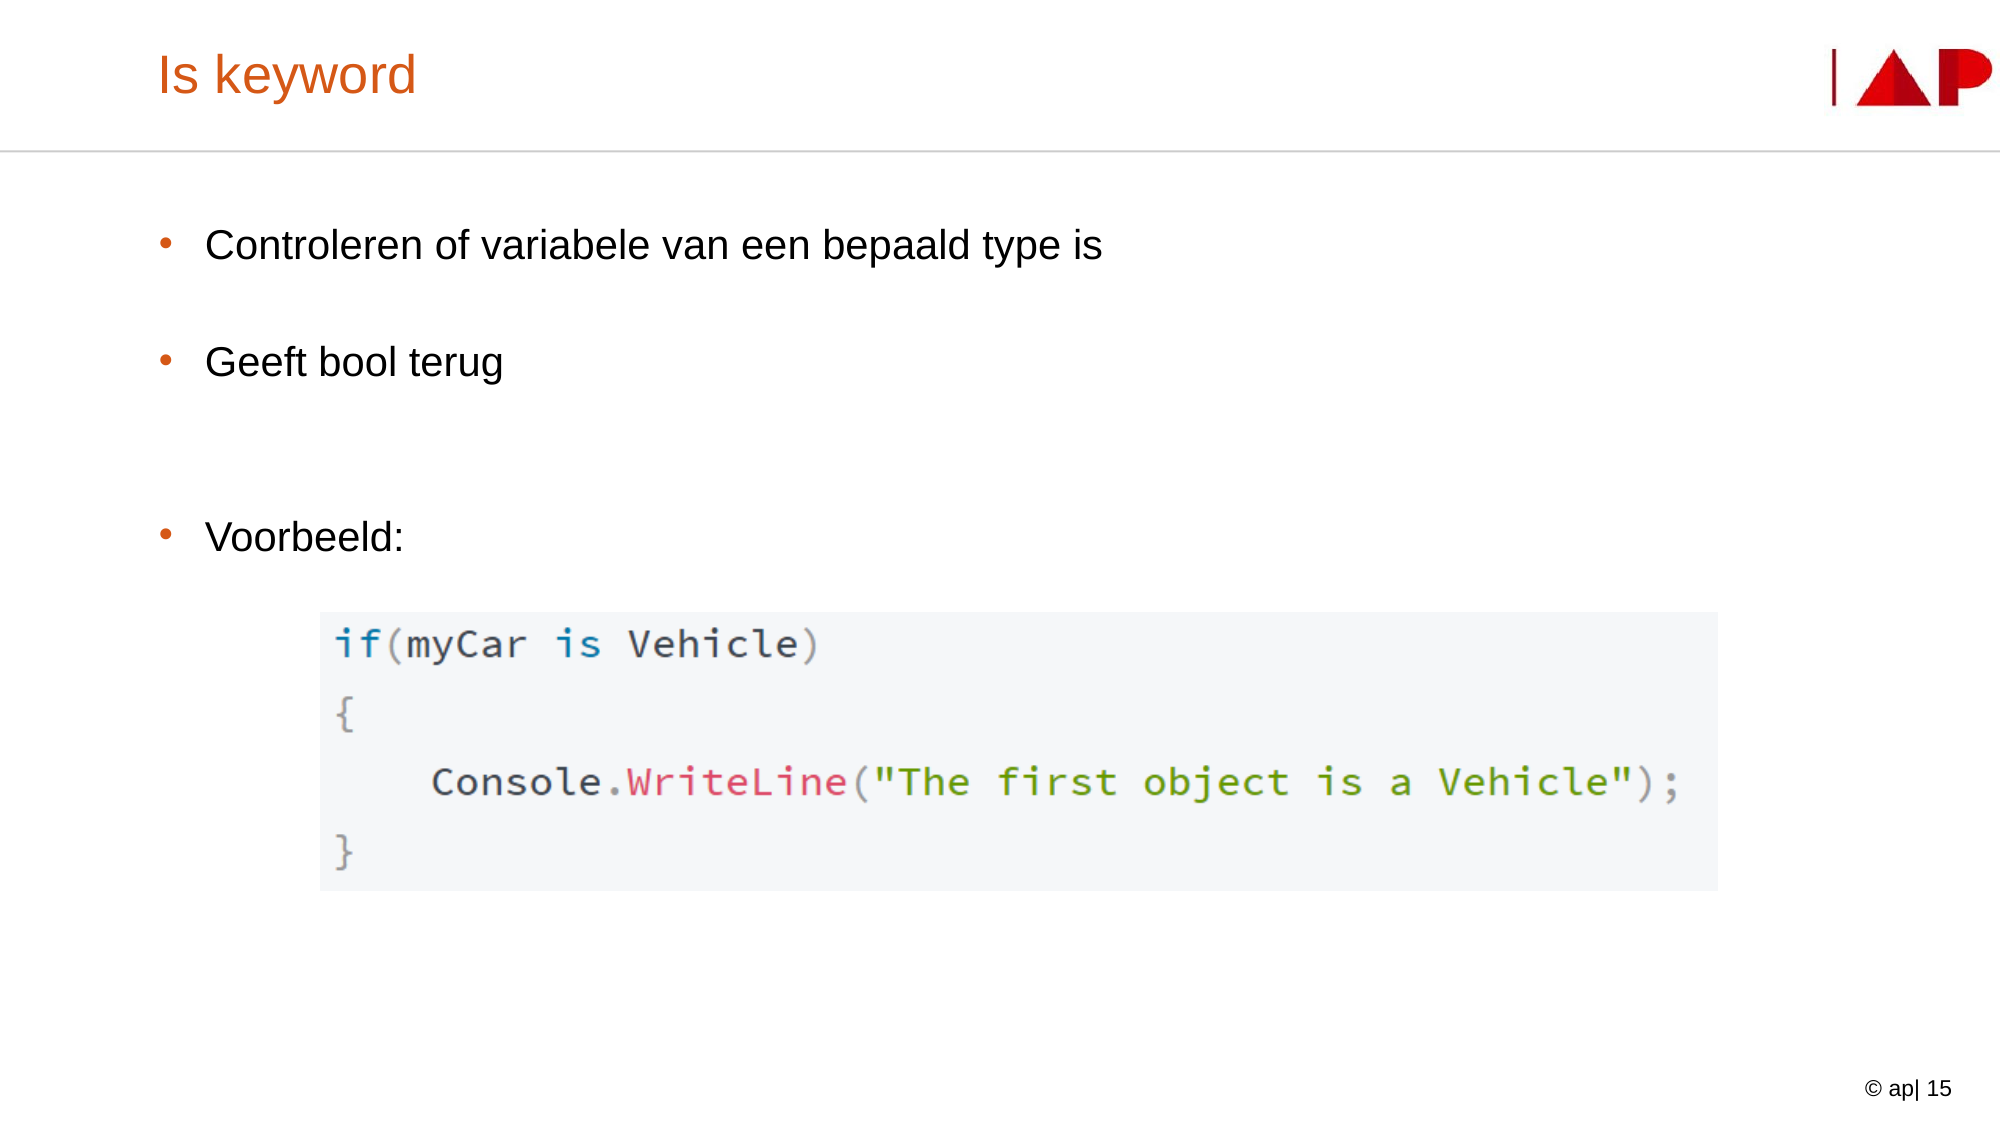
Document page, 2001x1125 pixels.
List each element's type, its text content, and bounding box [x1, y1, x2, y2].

title Is keyword [157, 0, 1843, 152]
slide_number © ap| 15 [1425, 1061, 1953, 1113]
picture [1843, 10, 2000, 142]
list Controleren of variabele van een bepaald type is Geeft bool terug Voorbeeld: [157, 217, 1955, 1023]
picture [320, 611, 1719, 891]
